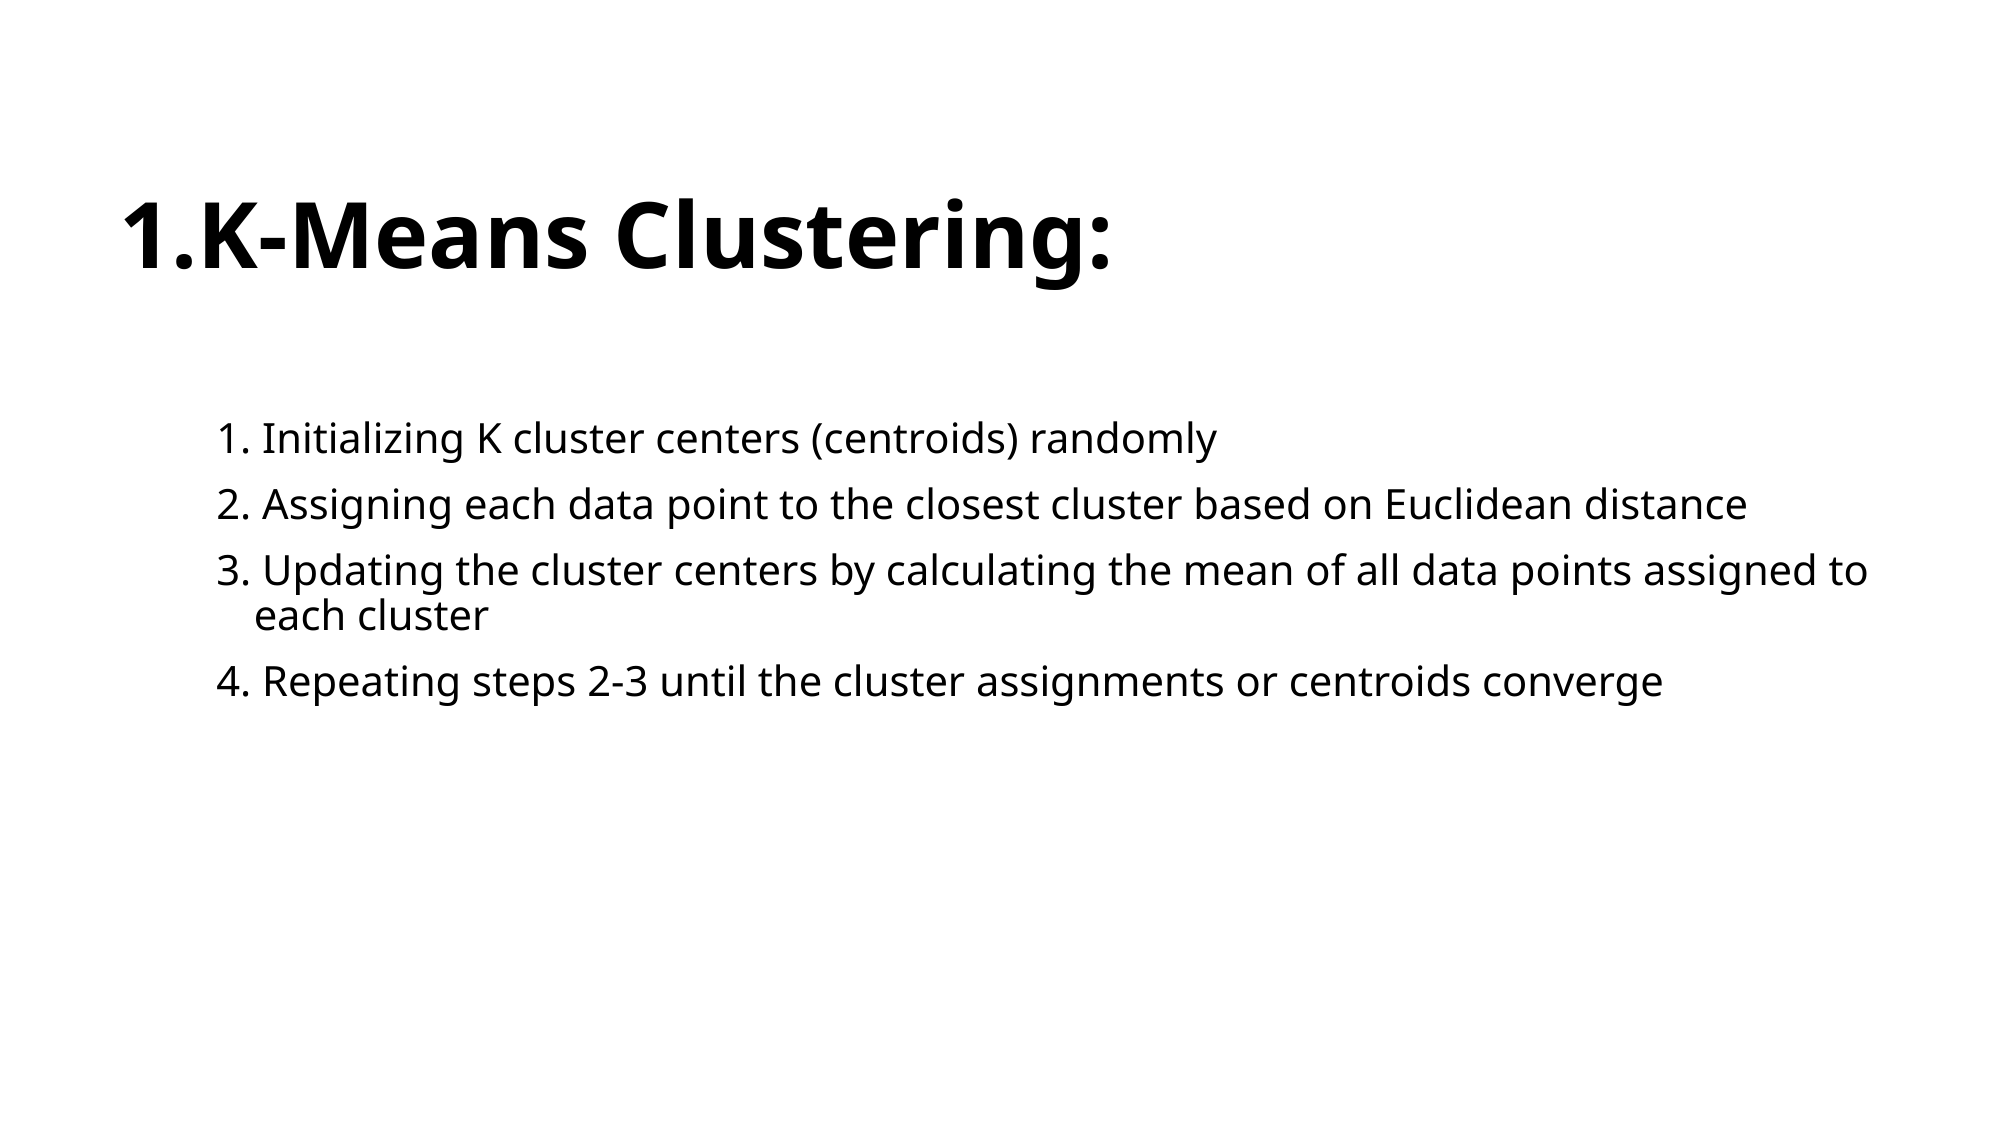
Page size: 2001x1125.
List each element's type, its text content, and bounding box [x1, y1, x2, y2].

title 1.K-Means Clustering: [104, 130, 1830, 349]
list 1. Initializing K cluster centers (centroids) randomly 2. Assigning each data point to the closest cluster based on Euclidean distance 3. Updating the cluster centers by calculating the mean of all data points assigned to each cluster 4. Repeating steps 2-3 until the cluster assignments or centroids converge [201, 410, 1927, 1125]
